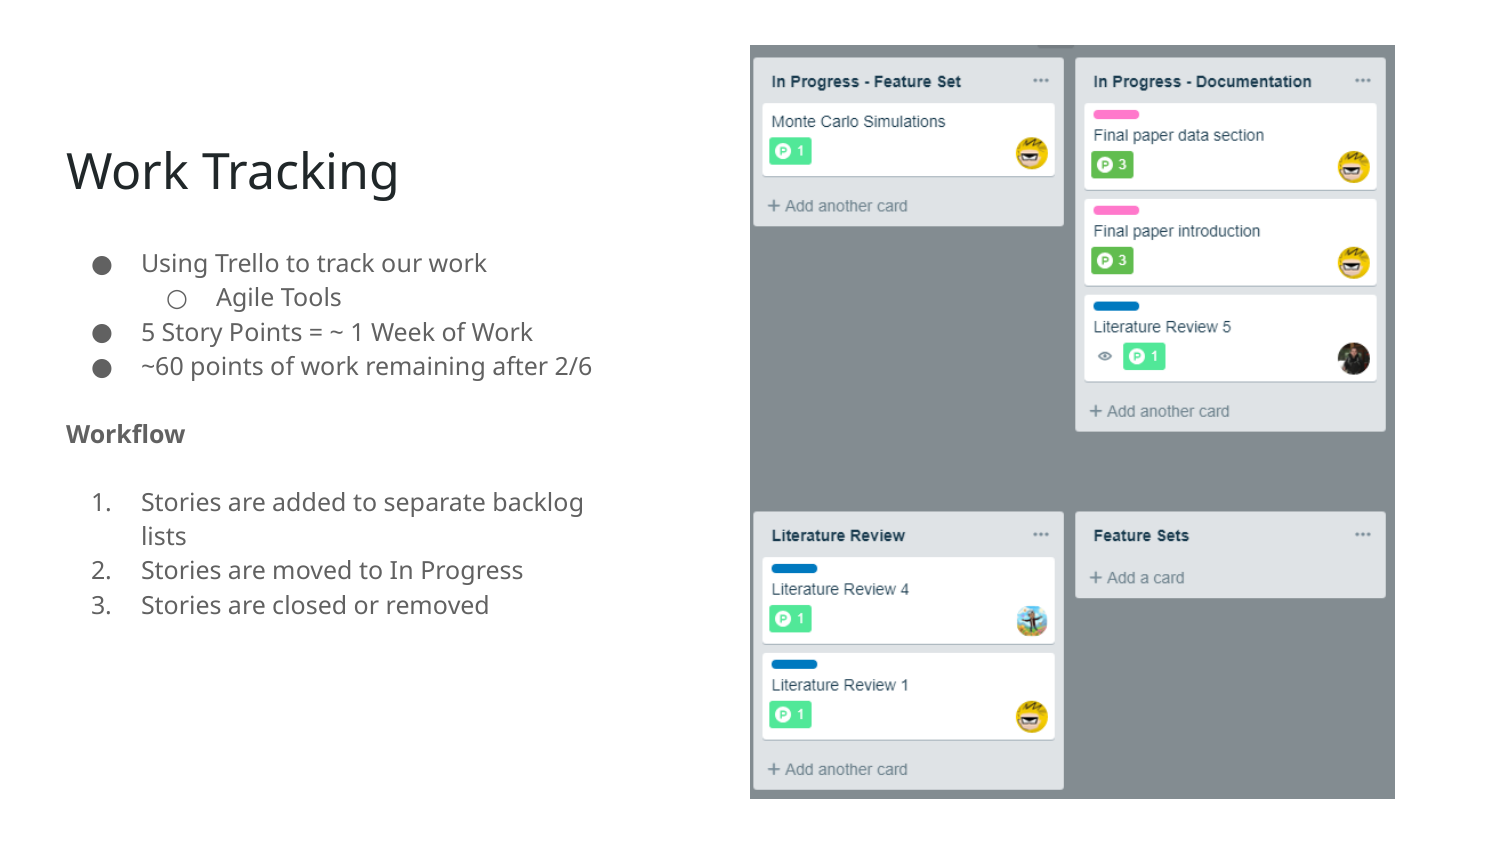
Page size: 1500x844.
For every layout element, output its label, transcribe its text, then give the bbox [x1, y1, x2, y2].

picture [750, 45, 1395, 799]
list Using Trello to track our work Agile Tools 5 Story Points = ~ 1 Week of Work ~60 points of work remaining after 2/6 Workflow Stories are added to separate backlog lists Stories are moved to In Progress Stories are closed or removed [51, 227, 620, 750]
title Work Tracking [51, 91, 512, 216]
